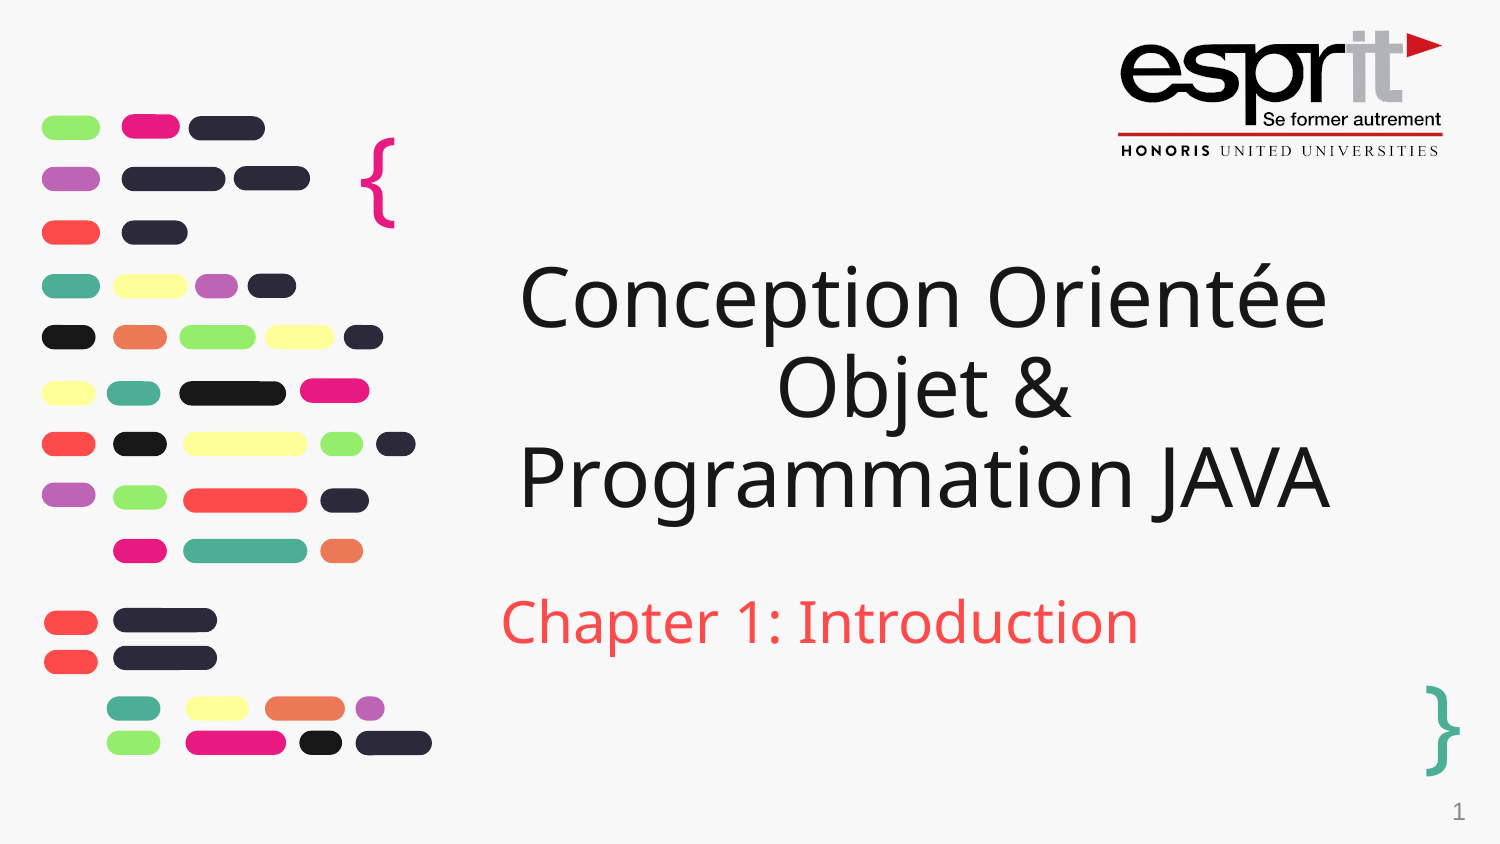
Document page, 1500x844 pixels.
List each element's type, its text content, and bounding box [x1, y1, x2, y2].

slide_number ‹#› [1393, 788, 1481, 834]
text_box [41, 113, 433, 756]
text_box { [343, 93, 460, 237]
text_box Chapter 1: Introduction [485, 577, 1400, 663]
text_box } [1408, 656, 1494, 781]
picture [1094, 9, 1469, 178]
title Conception Orientée Objet & Programmation JAVA [448, 206, 1400, 541]
